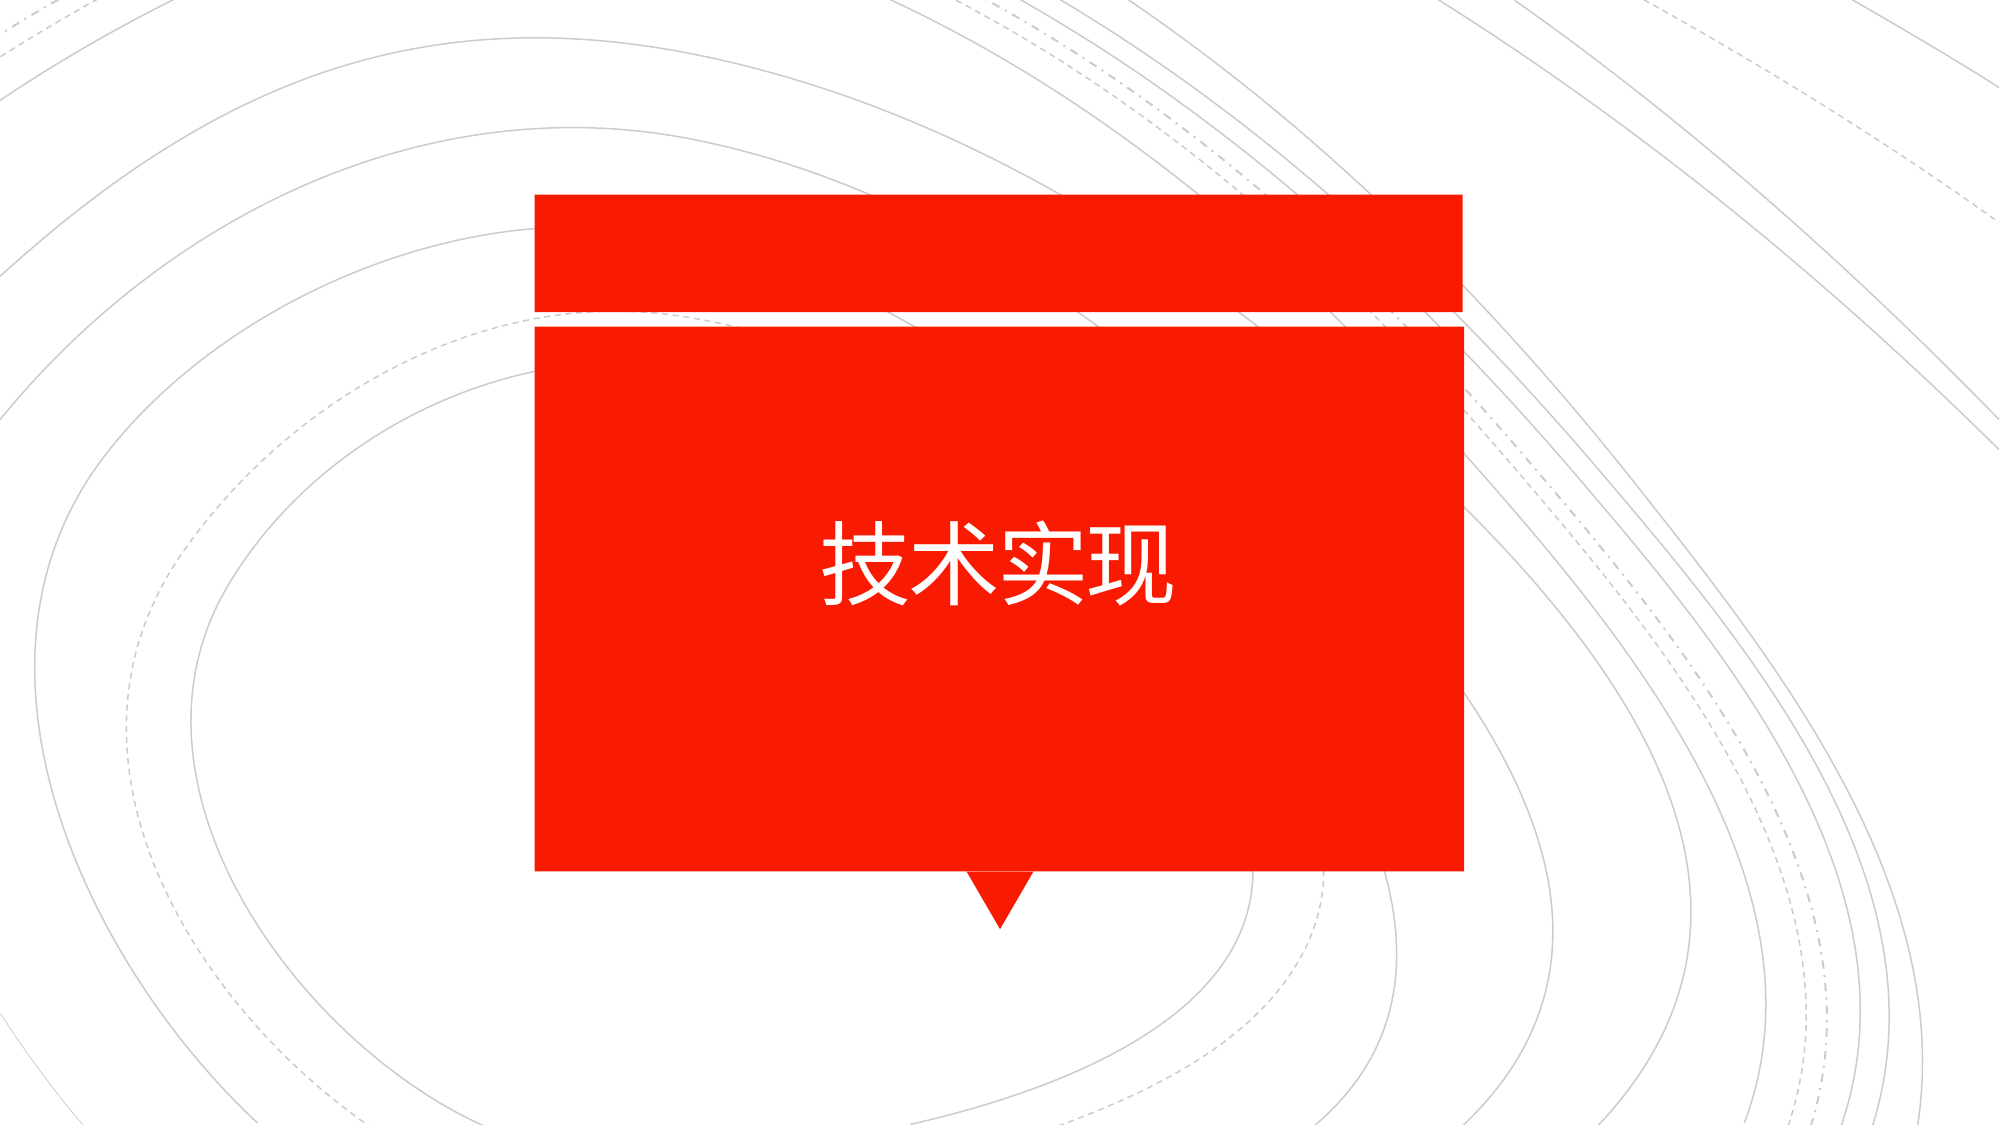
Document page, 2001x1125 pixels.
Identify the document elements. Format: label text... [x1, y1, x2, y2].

title 技术实现 [548, 340, 1450, 618]
